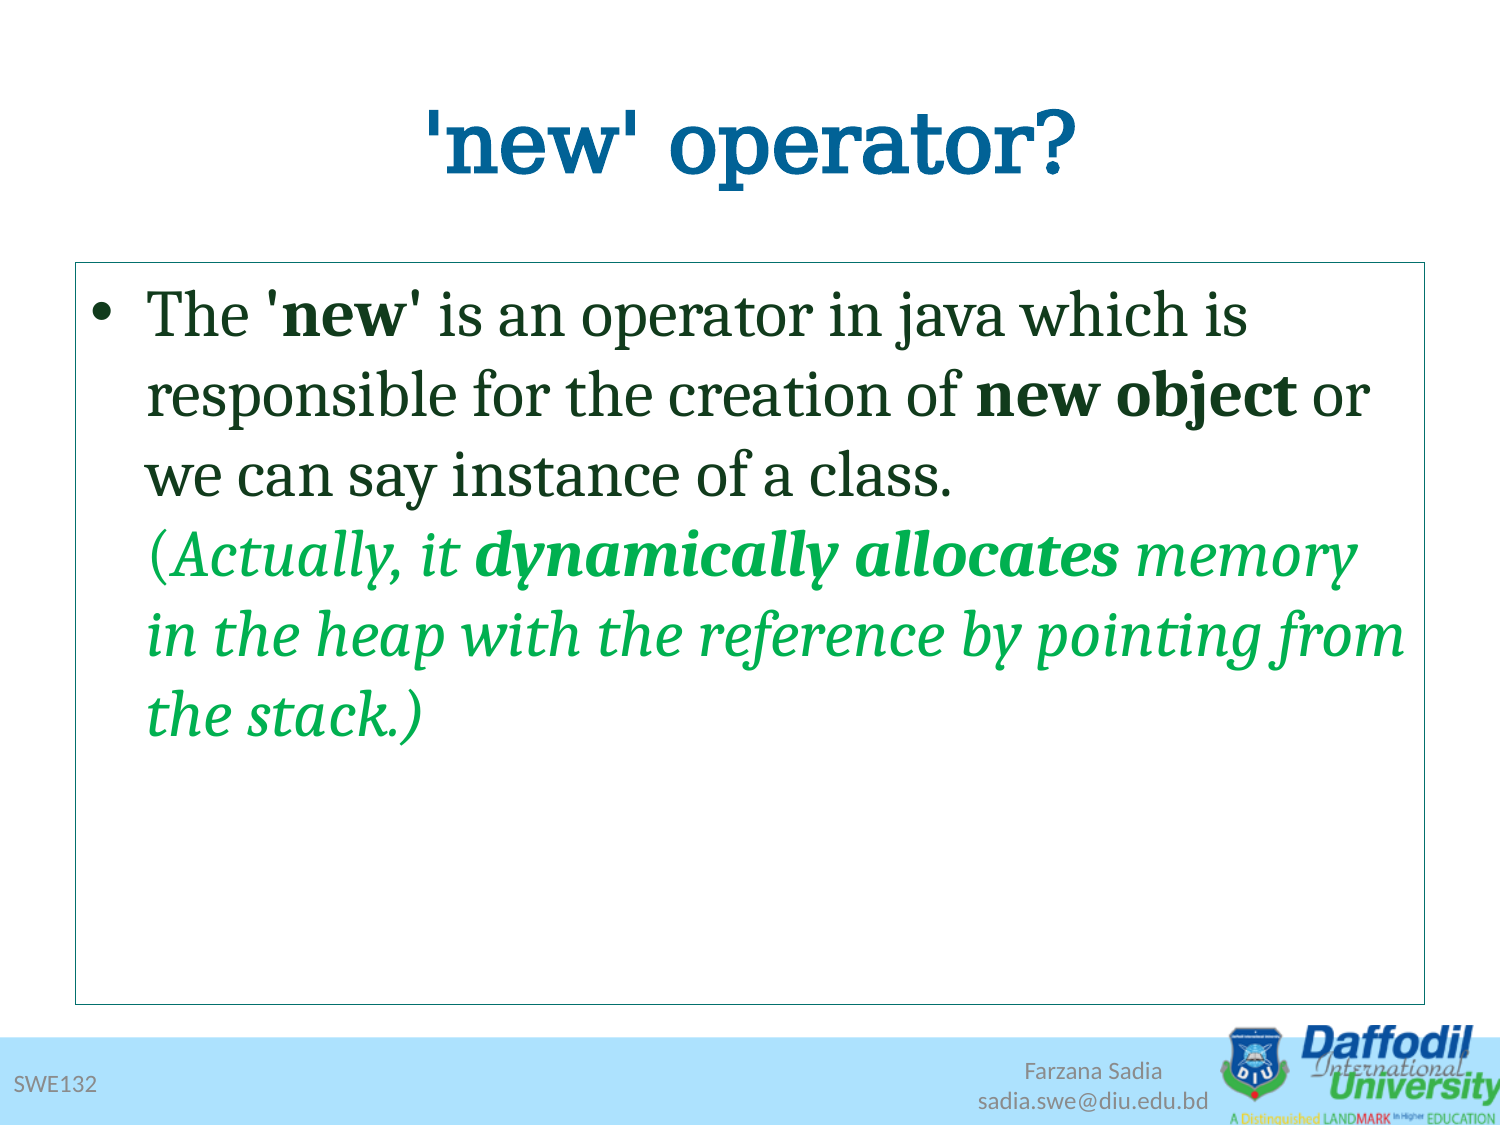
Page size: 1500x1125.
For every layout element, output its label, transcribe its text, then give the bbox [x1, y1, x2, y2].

picture [1220, 1025, 1500, 1125]
list The 'new' is an operator in java which is responsible for the creation of new object or we can say instance of a class. (Actually, it dynamically allocates memory in the heap with the reference by pointing from the stack.) [75, 262, 1425, 1005]
title 'new' operator? [75, 45, 1425, 233]
